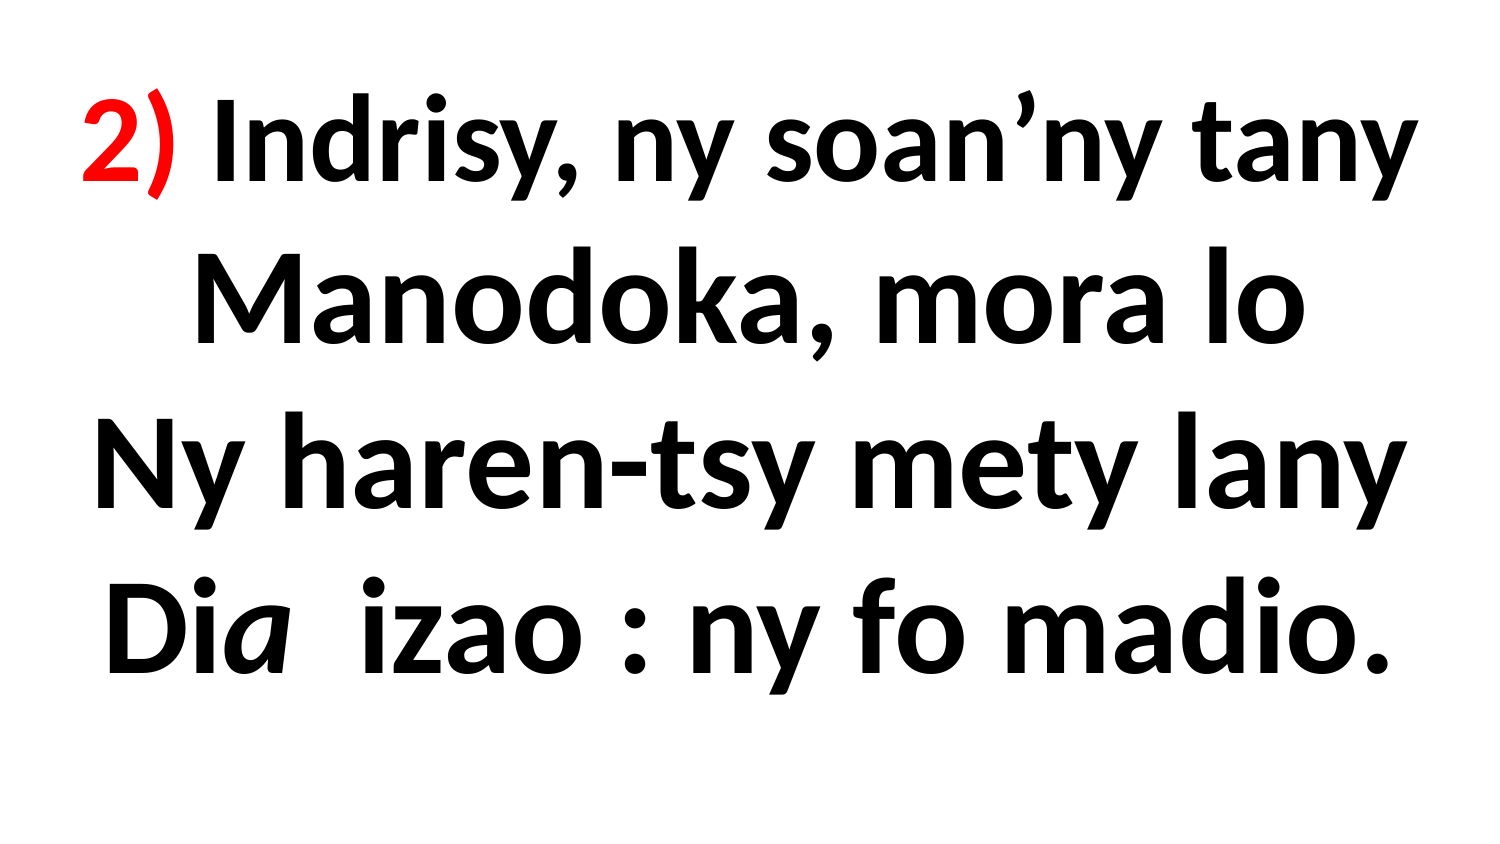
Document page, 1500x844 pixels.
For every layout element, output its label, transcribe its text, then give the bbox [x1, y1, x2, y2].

title 2) Indrisy, ny soan’ny tany Manodoka, mora lo Ny haren-tsy mety lany Dia izao : ny fo madio. [0, 288, 1500, 470]
